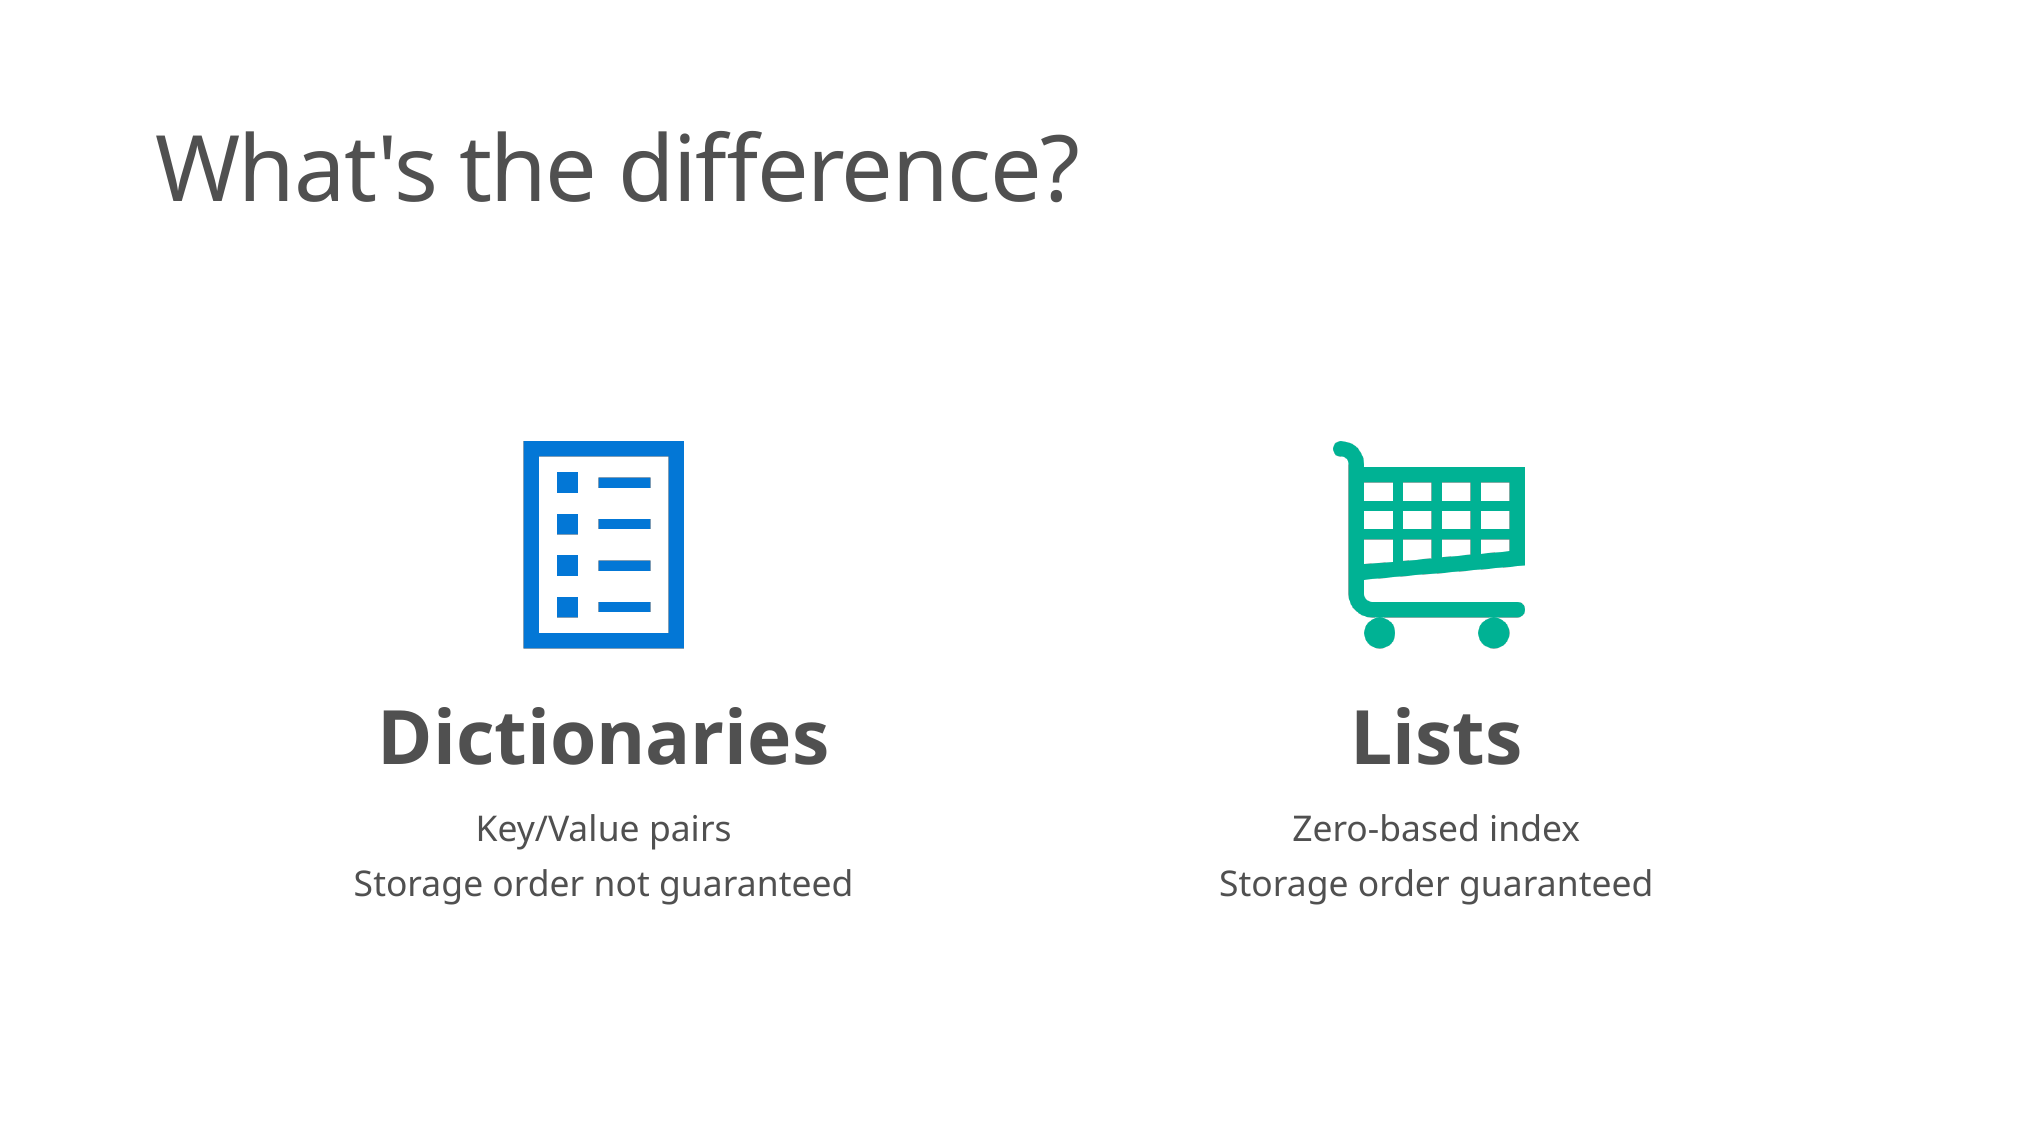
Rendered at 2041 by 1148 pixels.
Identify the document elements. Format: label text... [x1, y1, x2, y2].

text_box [139, 305, 1901, 1034]
title What's the difference? [140, 61, 1900, 283]
